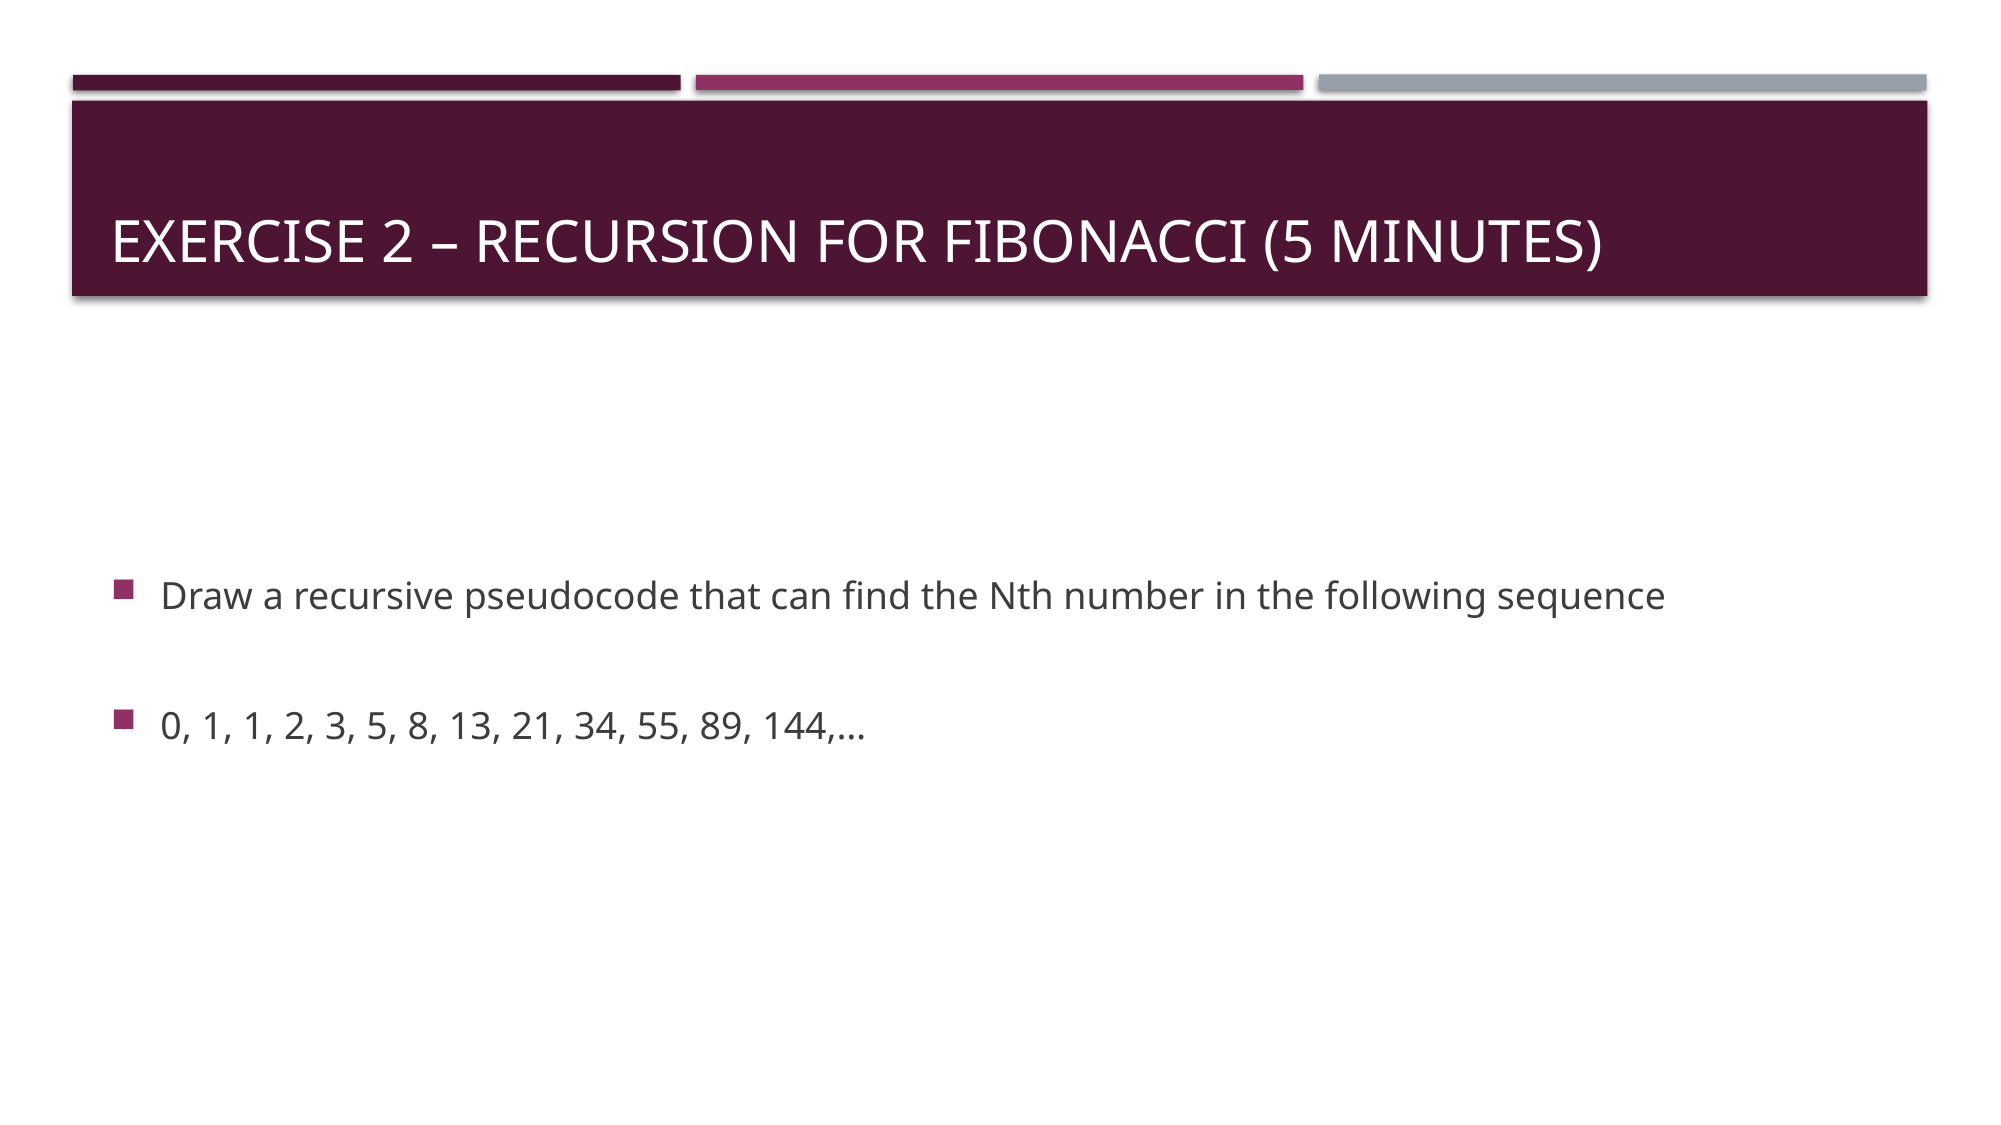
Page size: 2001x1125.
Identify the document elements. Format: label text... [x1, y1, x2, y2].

list Draw a recursive pseudocode that can find the Nth number in the following sequence 0, 1, 1, 2, 3, 5, 8, 13, 21, 34, 55, 89, 144,… [95, 357, 1905, 962]
title Exercise 2 – Recursion for Fibonacci (5 Minutes) [95, 115, 1905, 282]
